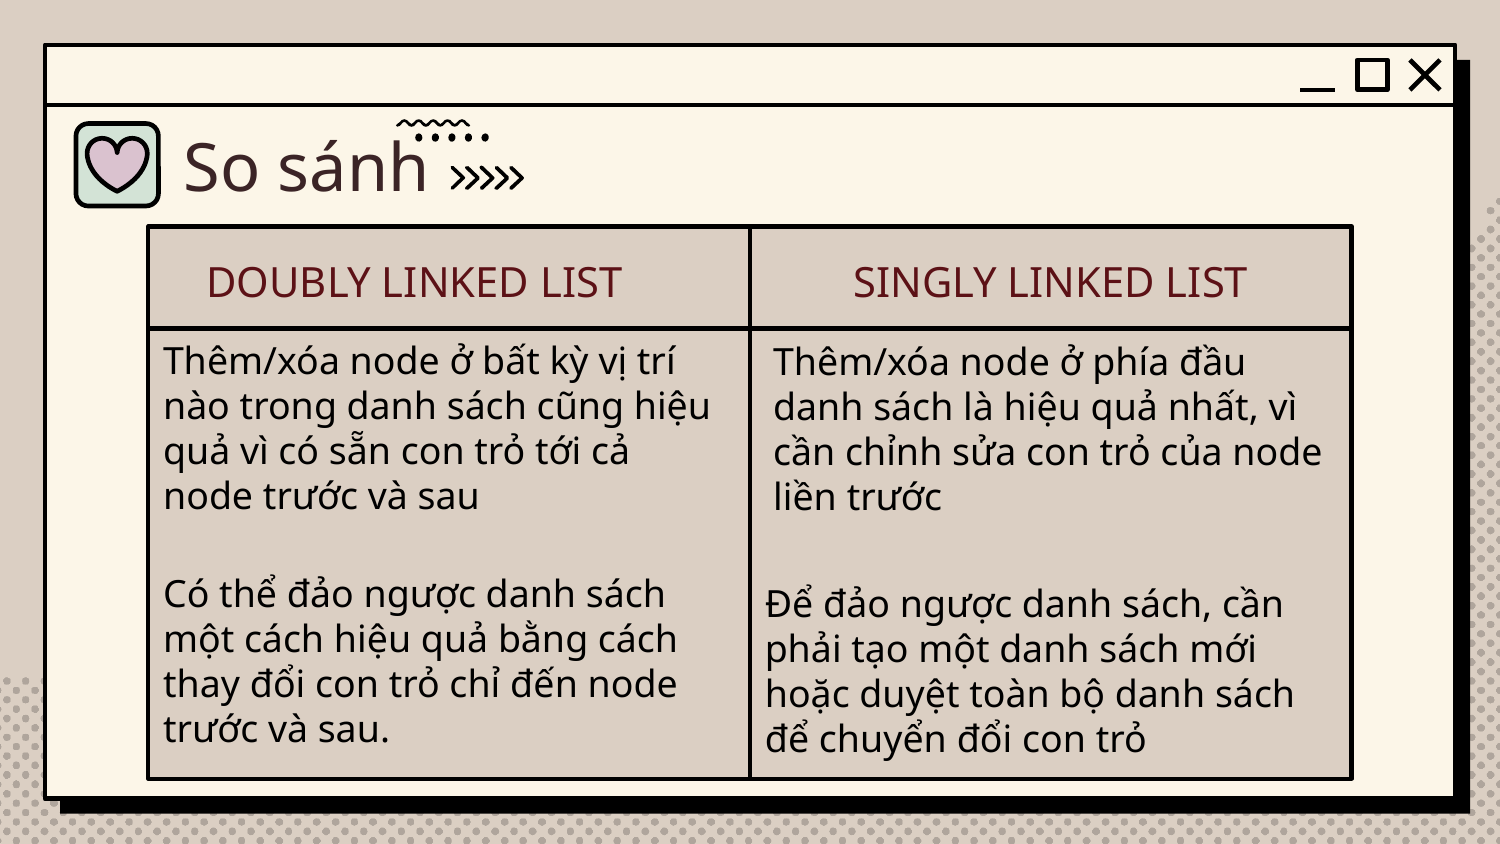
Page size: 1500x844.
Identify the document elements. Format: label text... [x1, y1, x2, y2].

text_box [75, 123, 159, 207]
text_box [481, 133, 489, 142]
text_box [148, 226, 1352, 779]
text_box [395, 119, 471, 127]
text_box [465, 166, 480, 190]
text_box [479, 165, 495, 190]
text_box [450, 166, 466, 190]
text_box [415, 133, 423, 142]
text_box [464, 133, 472, 142]
text_box [448, 133, 456, 142]
text_box [494, 166, 509, 190]
text_box So sánh [126, 129, 487, 220]
text_box [431, 133, 439, 142]
text_box [509, 166, 524, 190]
